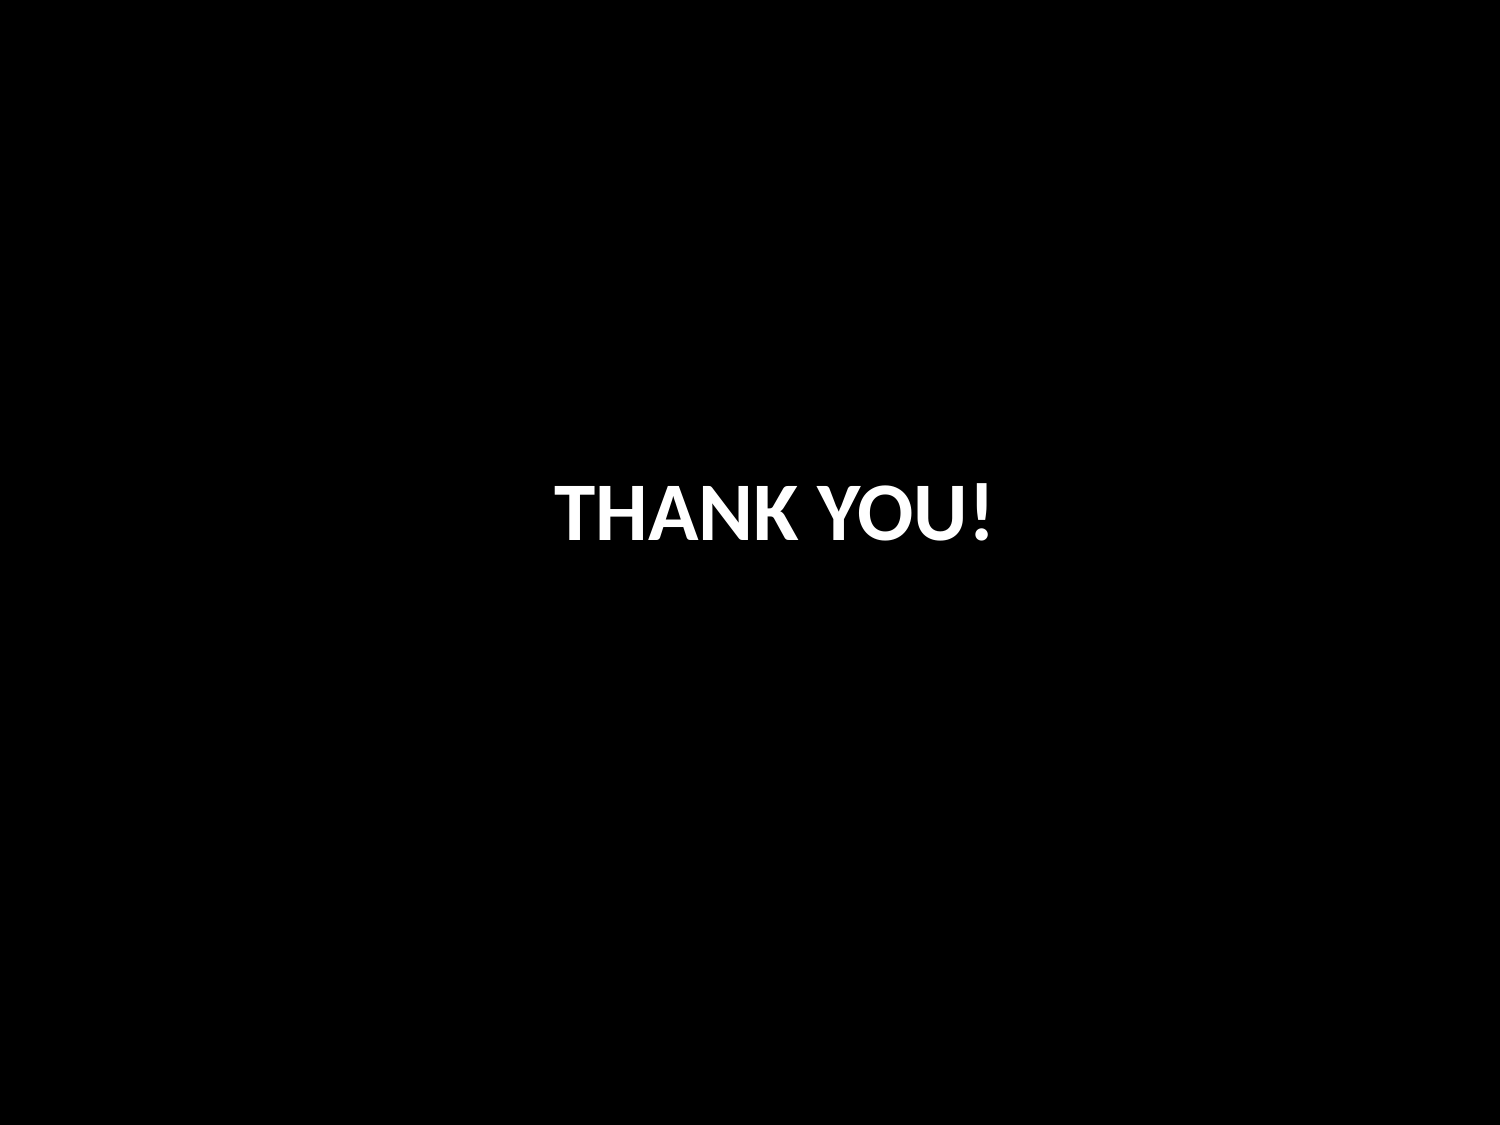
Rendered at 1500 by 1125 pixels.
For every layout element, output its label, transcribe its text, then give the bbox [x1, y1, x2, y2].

title Thank YOU! [137, 450, 1413, 674]
